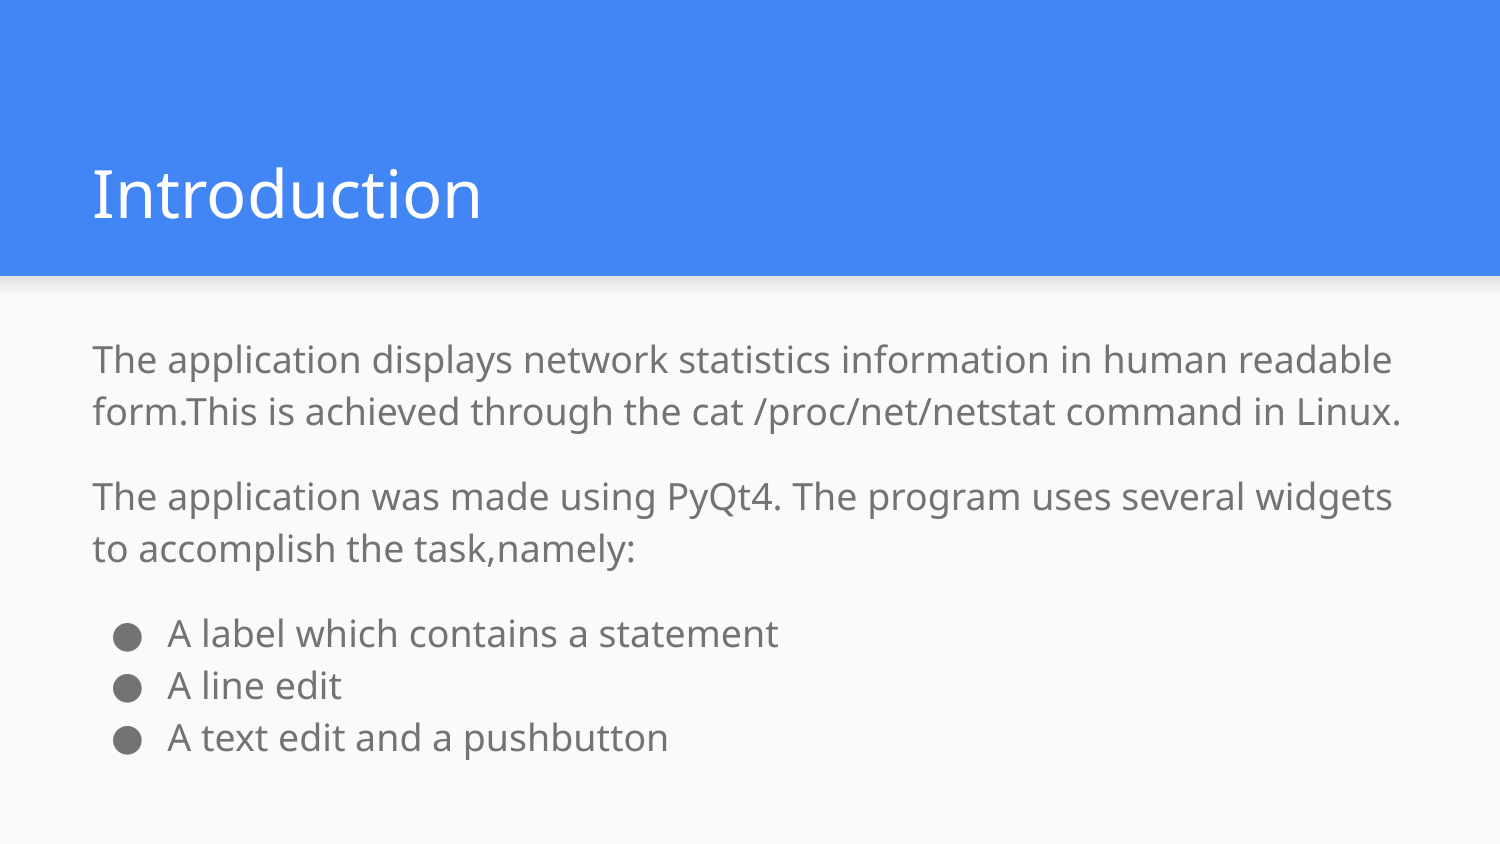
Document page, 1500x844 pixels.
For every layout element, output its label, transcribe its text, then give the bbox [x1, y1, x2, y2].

list The application displays network statistics information in human readable form.This is achieved through the cat /proc/net/netstat command in Linux. The application was made using PyQt4. The program uses several widgets to accomplish the task,namely: A label which contains a statement A line edit A text edit and a pushbutton [77, 314, 1427, 760]
title Introduction [77, 121, 1427, 248]
